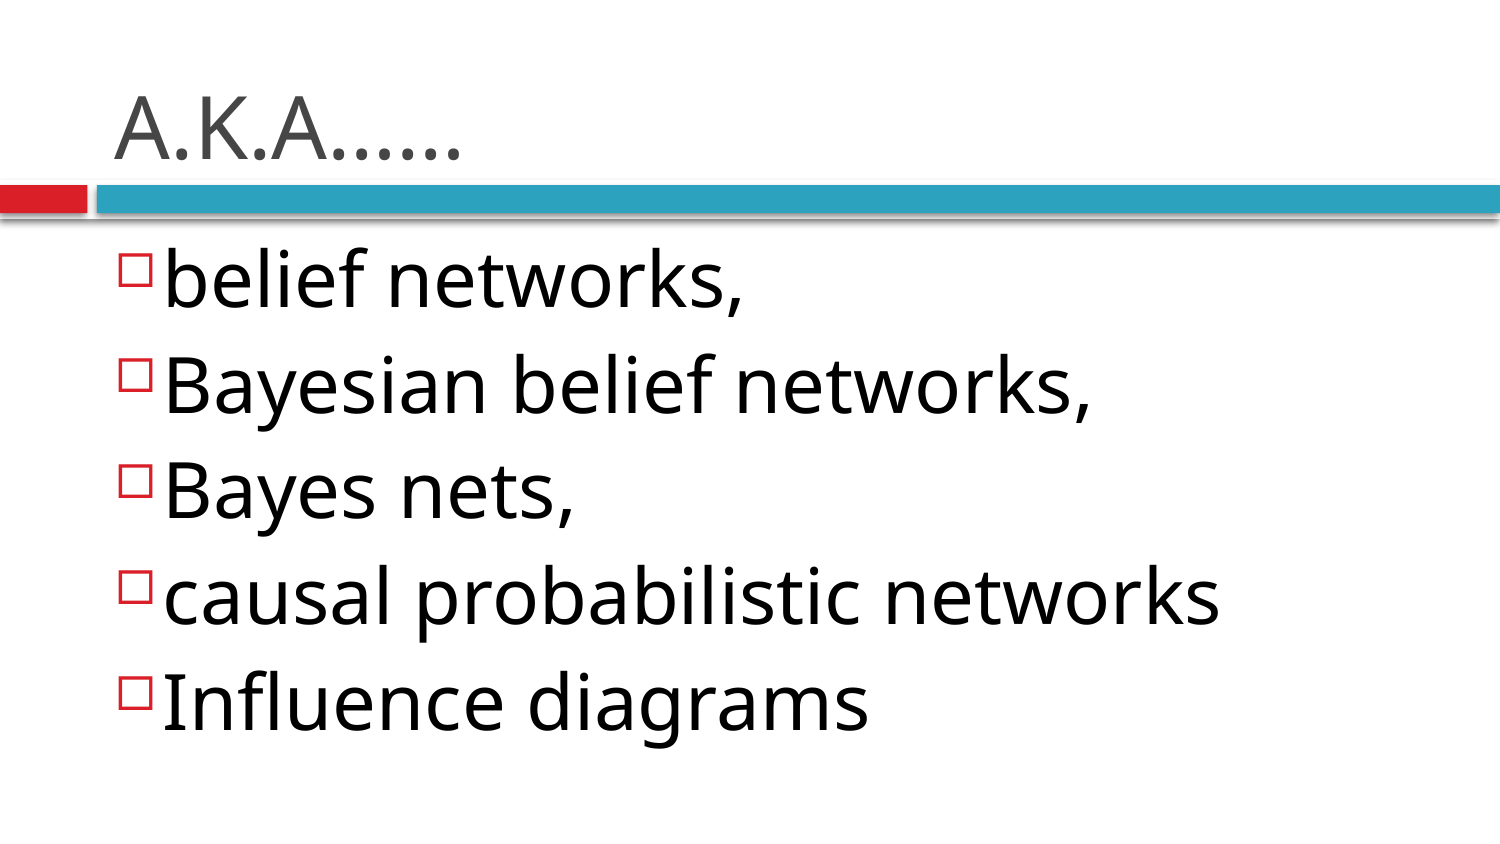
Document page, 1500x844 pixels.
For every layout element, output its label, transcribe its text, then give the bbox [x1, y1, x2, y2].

list belief networks, Bayesian belief networks, Bayes nets, causal probabilistic networks Influence diagrams [99, 221, 1388, 759]
title A.K.A…… [99, 19, 1438, 185]
